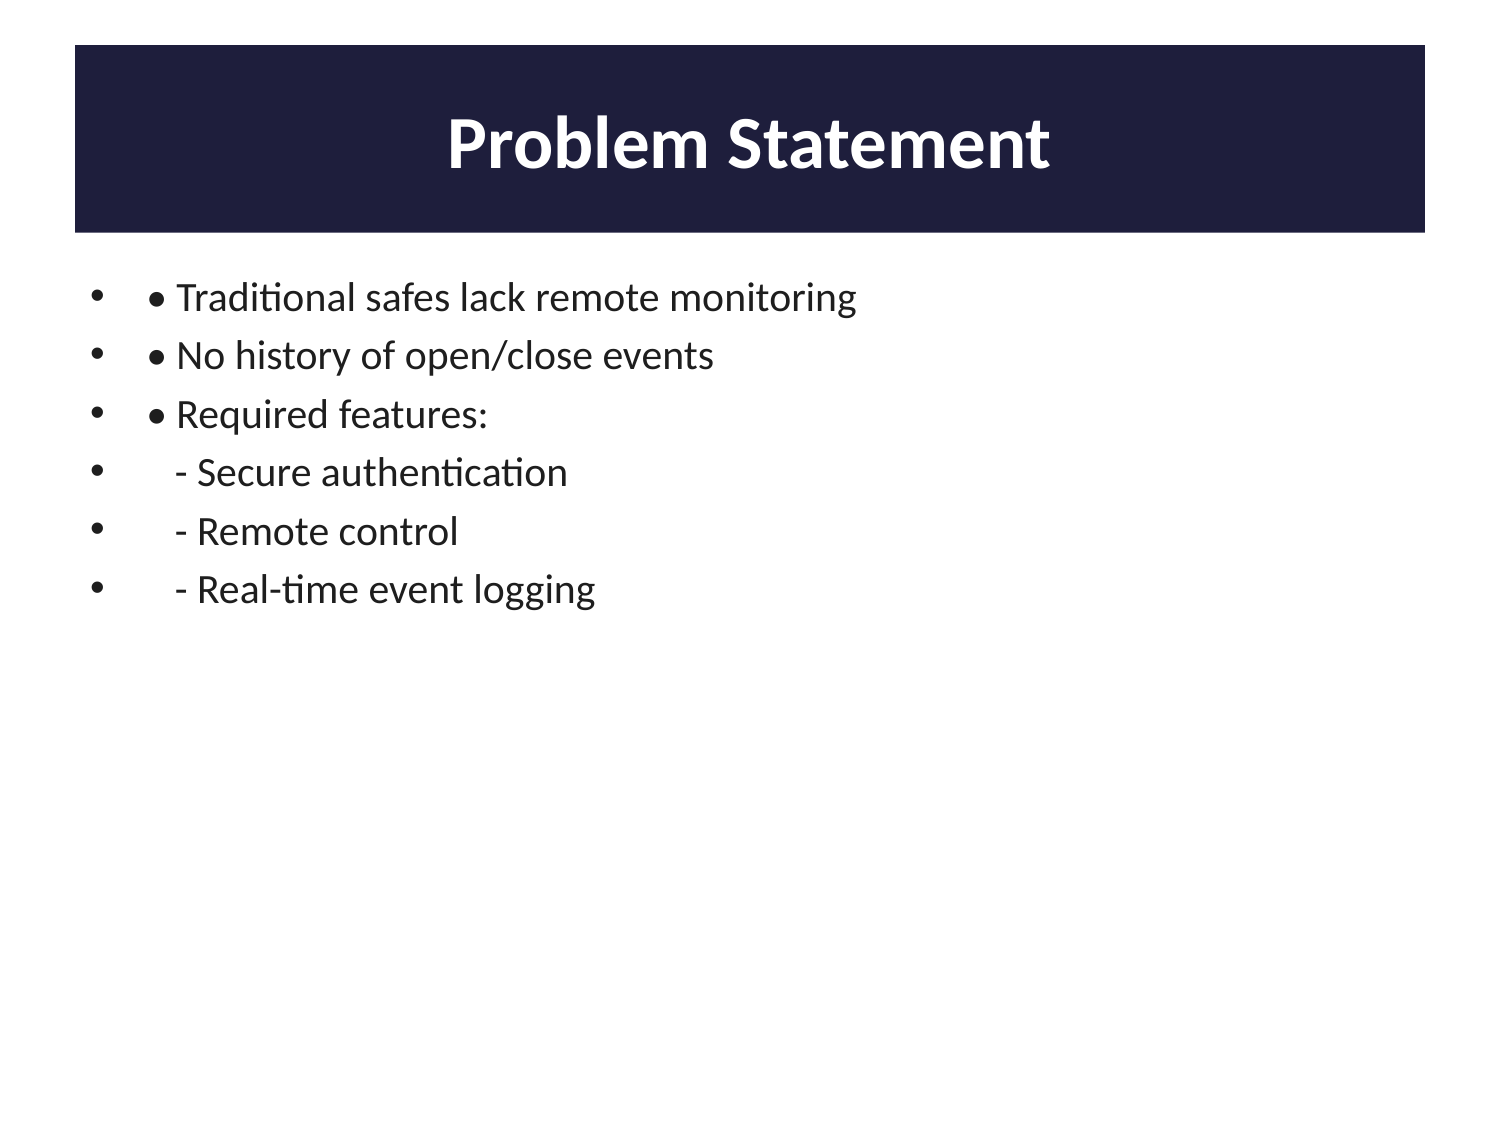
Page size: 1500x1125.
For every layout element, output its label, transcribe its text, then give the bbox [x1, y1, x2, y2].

title Problem Statement [75, 45, 1425, 233]
list • Traditional safes lack remote monitoring • No history of open/close events • Required features: - Secure authentication - Remote control - Real-time event logging [75, 262, 1425, 1005]
